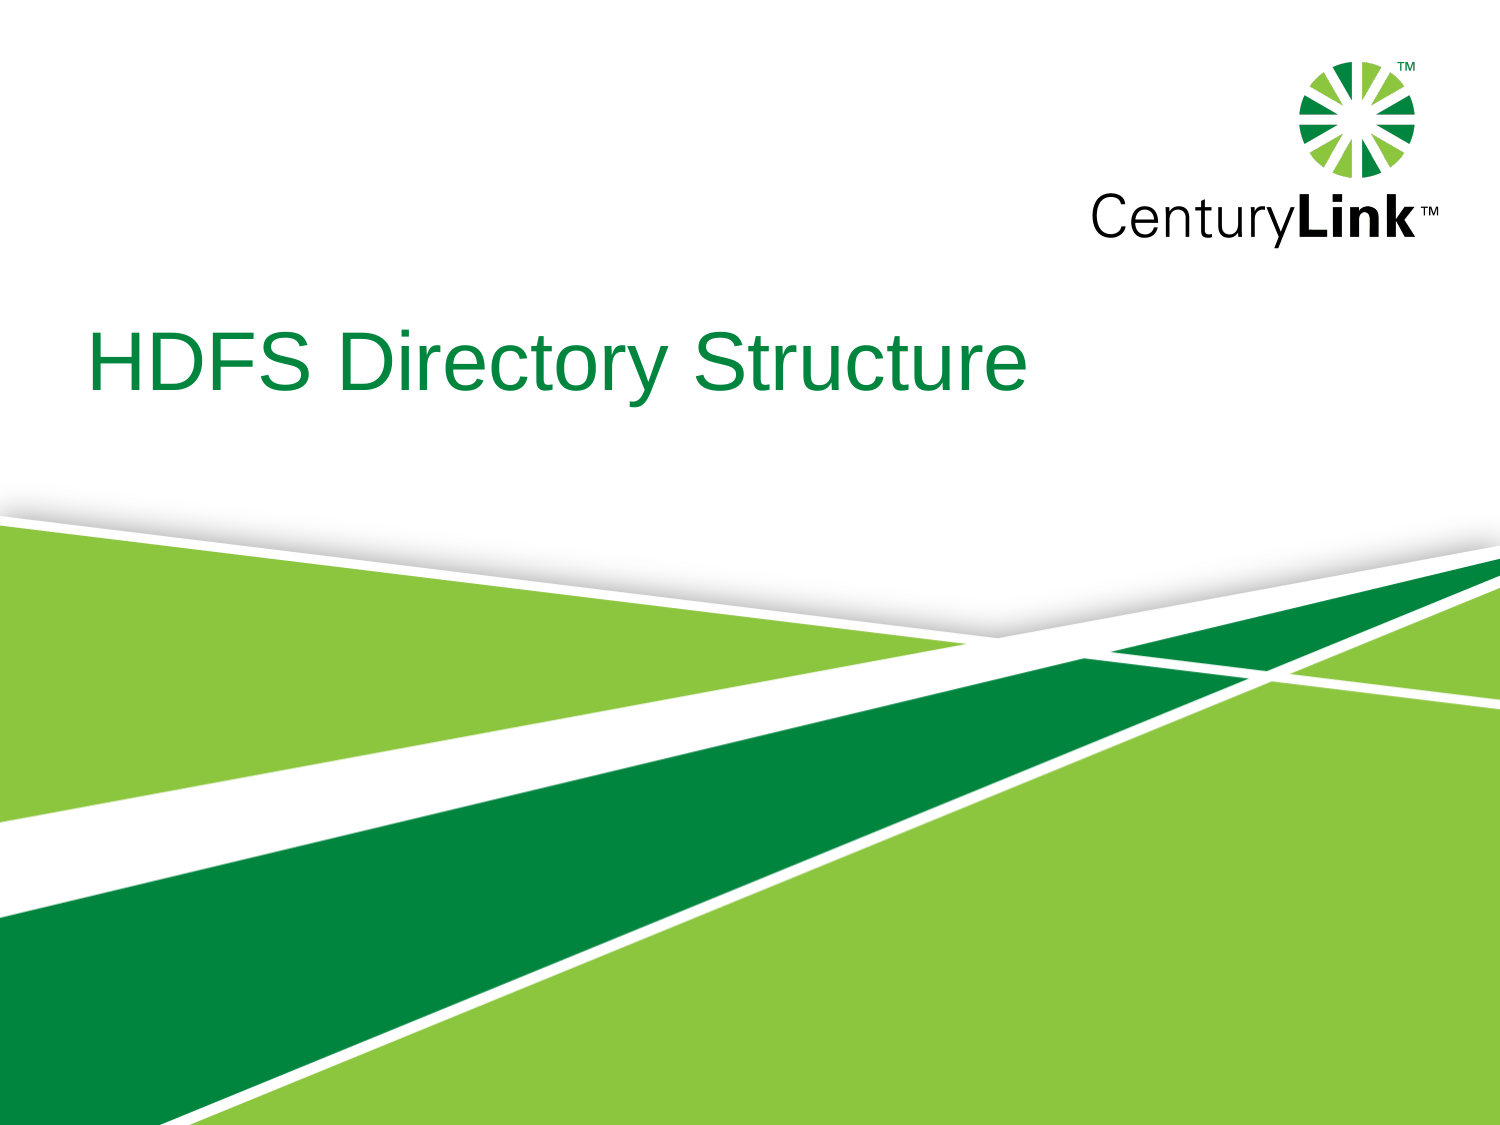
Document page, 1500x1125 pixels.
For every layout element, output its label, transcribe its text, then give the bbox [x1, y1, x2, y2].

picture [0, 0, 1500, 1125]
title HDFS Directory Structure [71, 299, 1413, 488]
